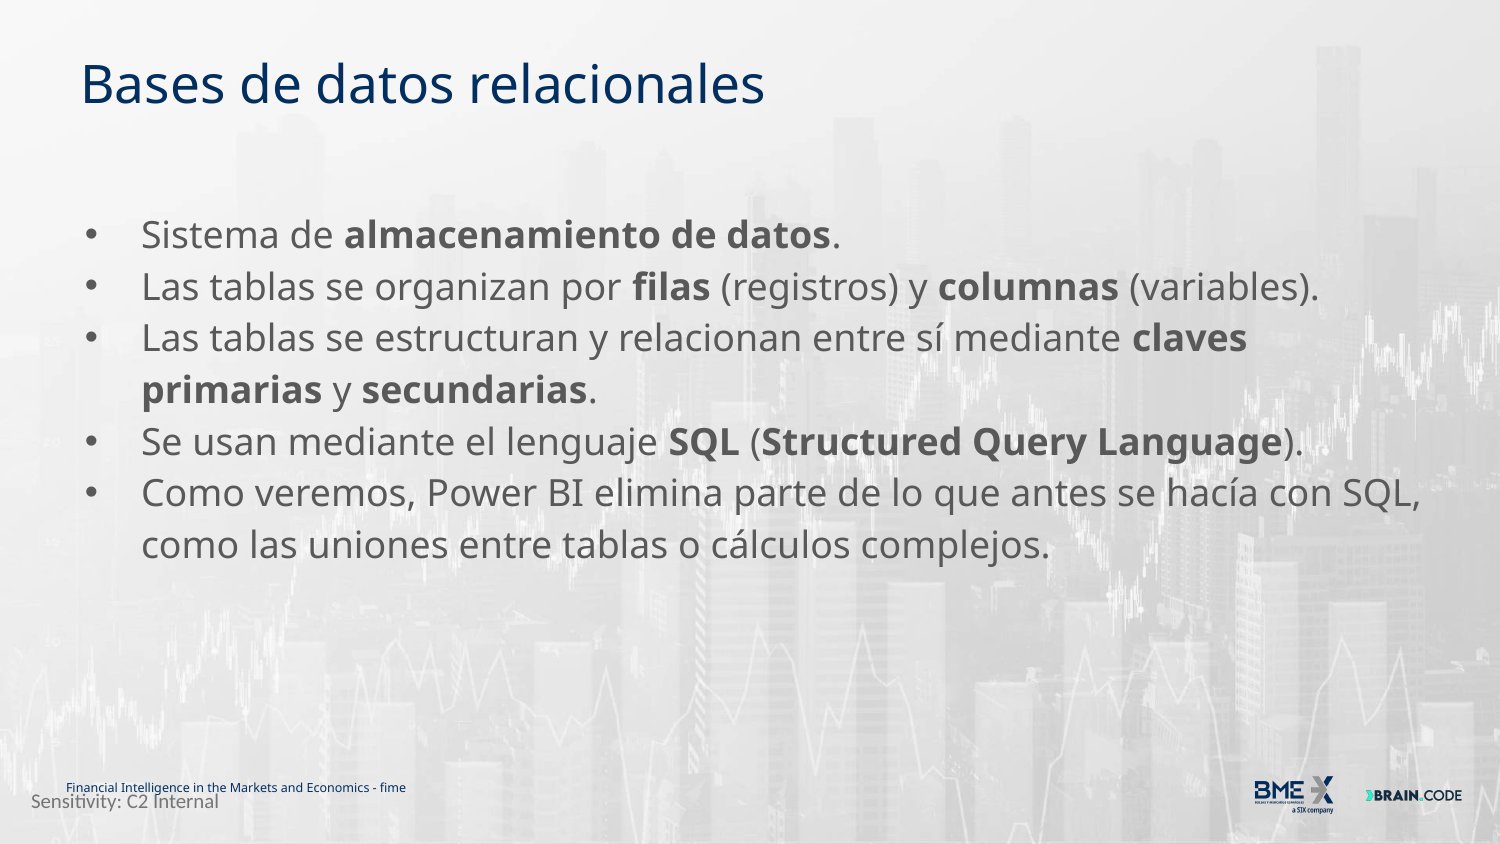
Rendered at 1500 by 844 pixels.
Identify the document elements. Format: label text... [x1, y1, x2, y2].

title Bases de datos relacionales [65, 35, 1274, 130]
picture [0, 0, 1500, 844]
list Sistema de almacenamiento de datos. Las tablas se organizan por filas (registros) y columnas (variables). Las tablas se estructuran y relacionan entre sí mediante claves primarias y secundarias. Se usan mediante el lenguaje SQL (Structured Query Language). Como veremos, Power BI elimina parte de lo que antes se hacía con SQL, como las uniones entre tablas o cálculos complejos. [51, 189, 1449, 750]
